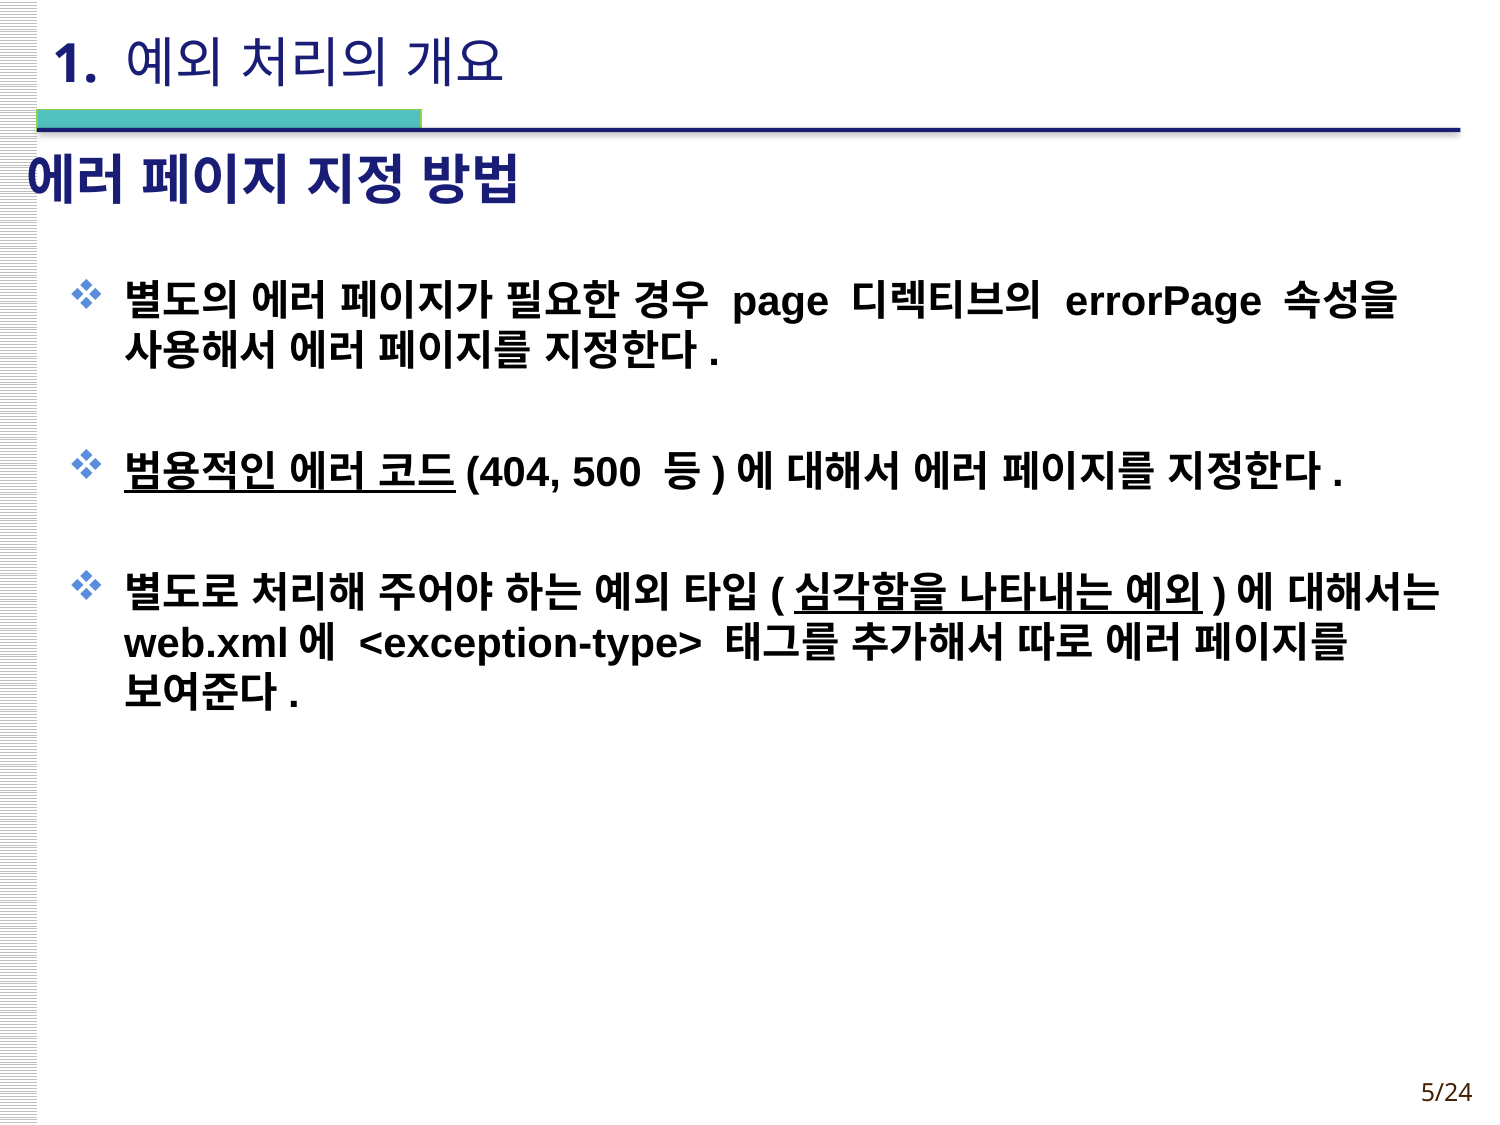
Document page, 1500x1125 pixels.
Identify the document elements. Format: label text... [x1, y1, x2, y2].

text_box 별도의 에러 페이지가 필요한 경우 page 디렉티브의 errorPage 속성을 사용해서 에러 페이지를 지정한다. 범용적인 에러 코드(404, 500 등)에 대해서 에러 페이지를 지정한다. 별도로 처리해 주어야 하는 예외 타입(심각함을 나타내는 예외)에 대해서는 web.xml에 <exception-type> 태그를 추가해서 따로 에러 페이지를 보여준다. [53, 266, 1459, 846]
text_box 에러 페이지 지정 방법 [11, 124, 1376, 232]
title 1. 예외 처리의 개요 [37, 13, 1278, 109]
